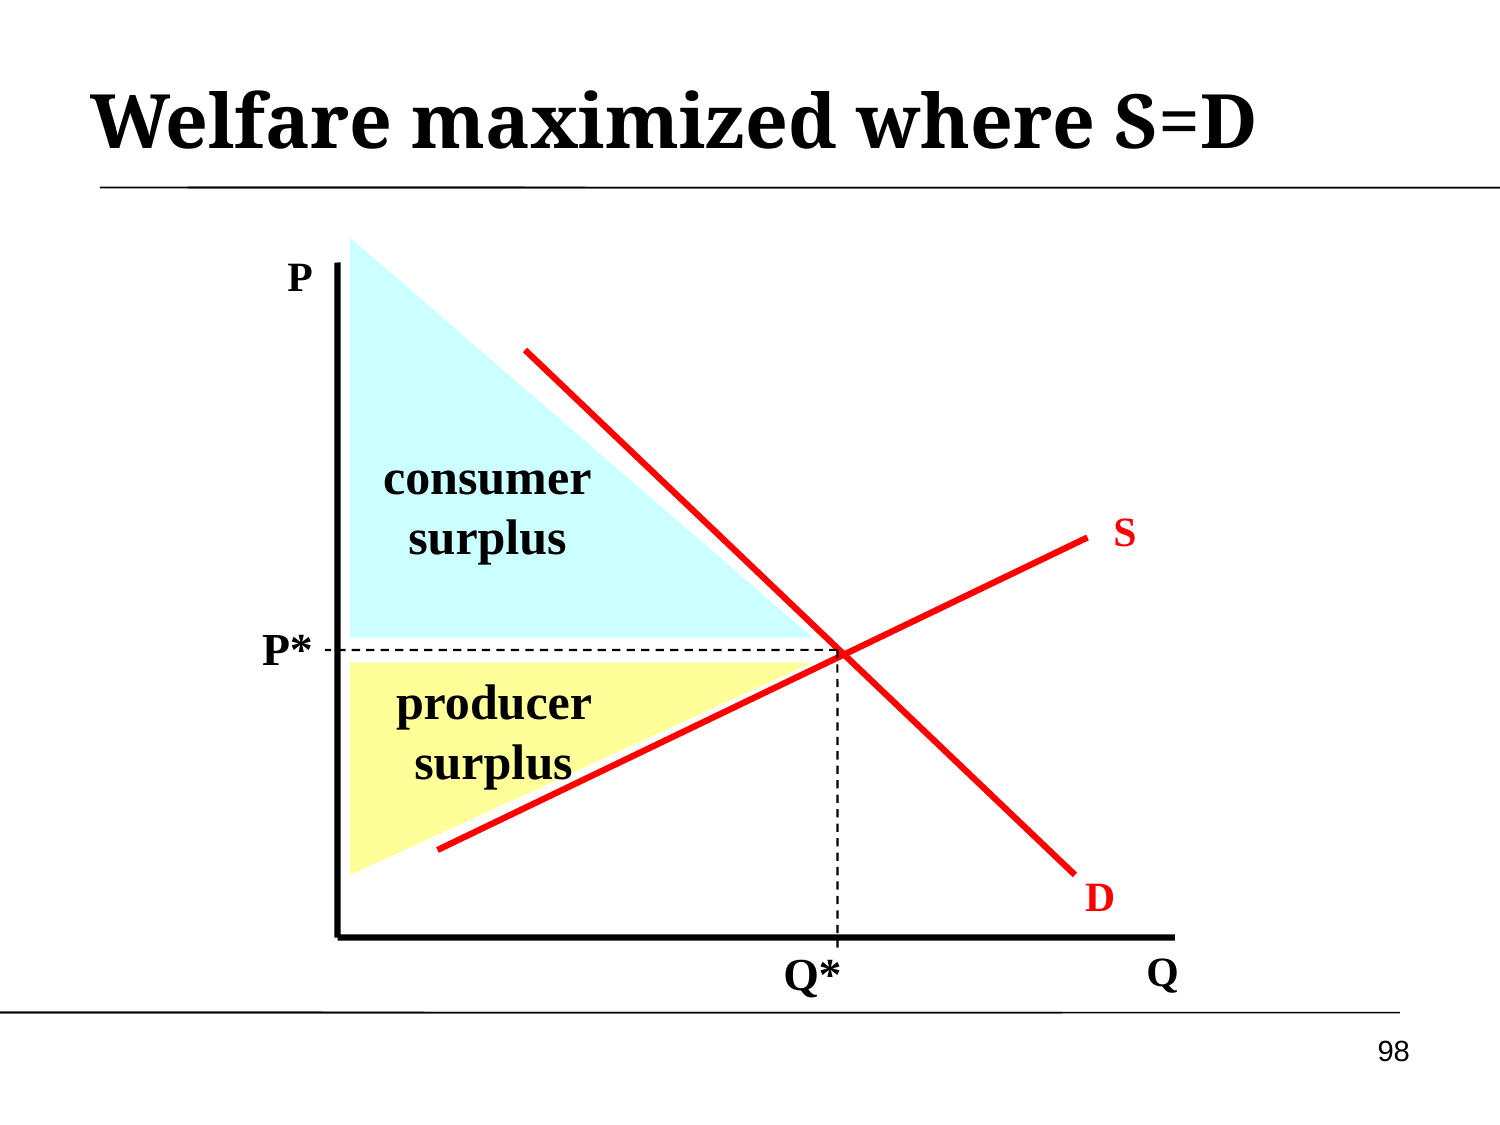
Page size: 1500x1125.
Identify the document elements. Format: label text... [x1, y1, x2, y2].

title Welfare maximized where S=D [75, 50, 1425, 188]
text_box Q* [750, 937, 875, 1008]
text_box producer surplus [349, 662, 638, 798]
slide_number 98 [1074, 1024, 1426, 1103]
text_box [349, 798, 518, 876]
text_box [349, 237, 813, 638]
text_box consumer surplus [362, 437, 613, 573]
text_box [638, 662, 813, 743]
text_box P* [225, 612, 350, 683]
text_box D [1050, 862, 1150, 928]
text_box S [1074, 497, 1175, 563]
text_box Q [1112, 937, 1213, 1003]
text_box P [249, 242, 349, 307]
